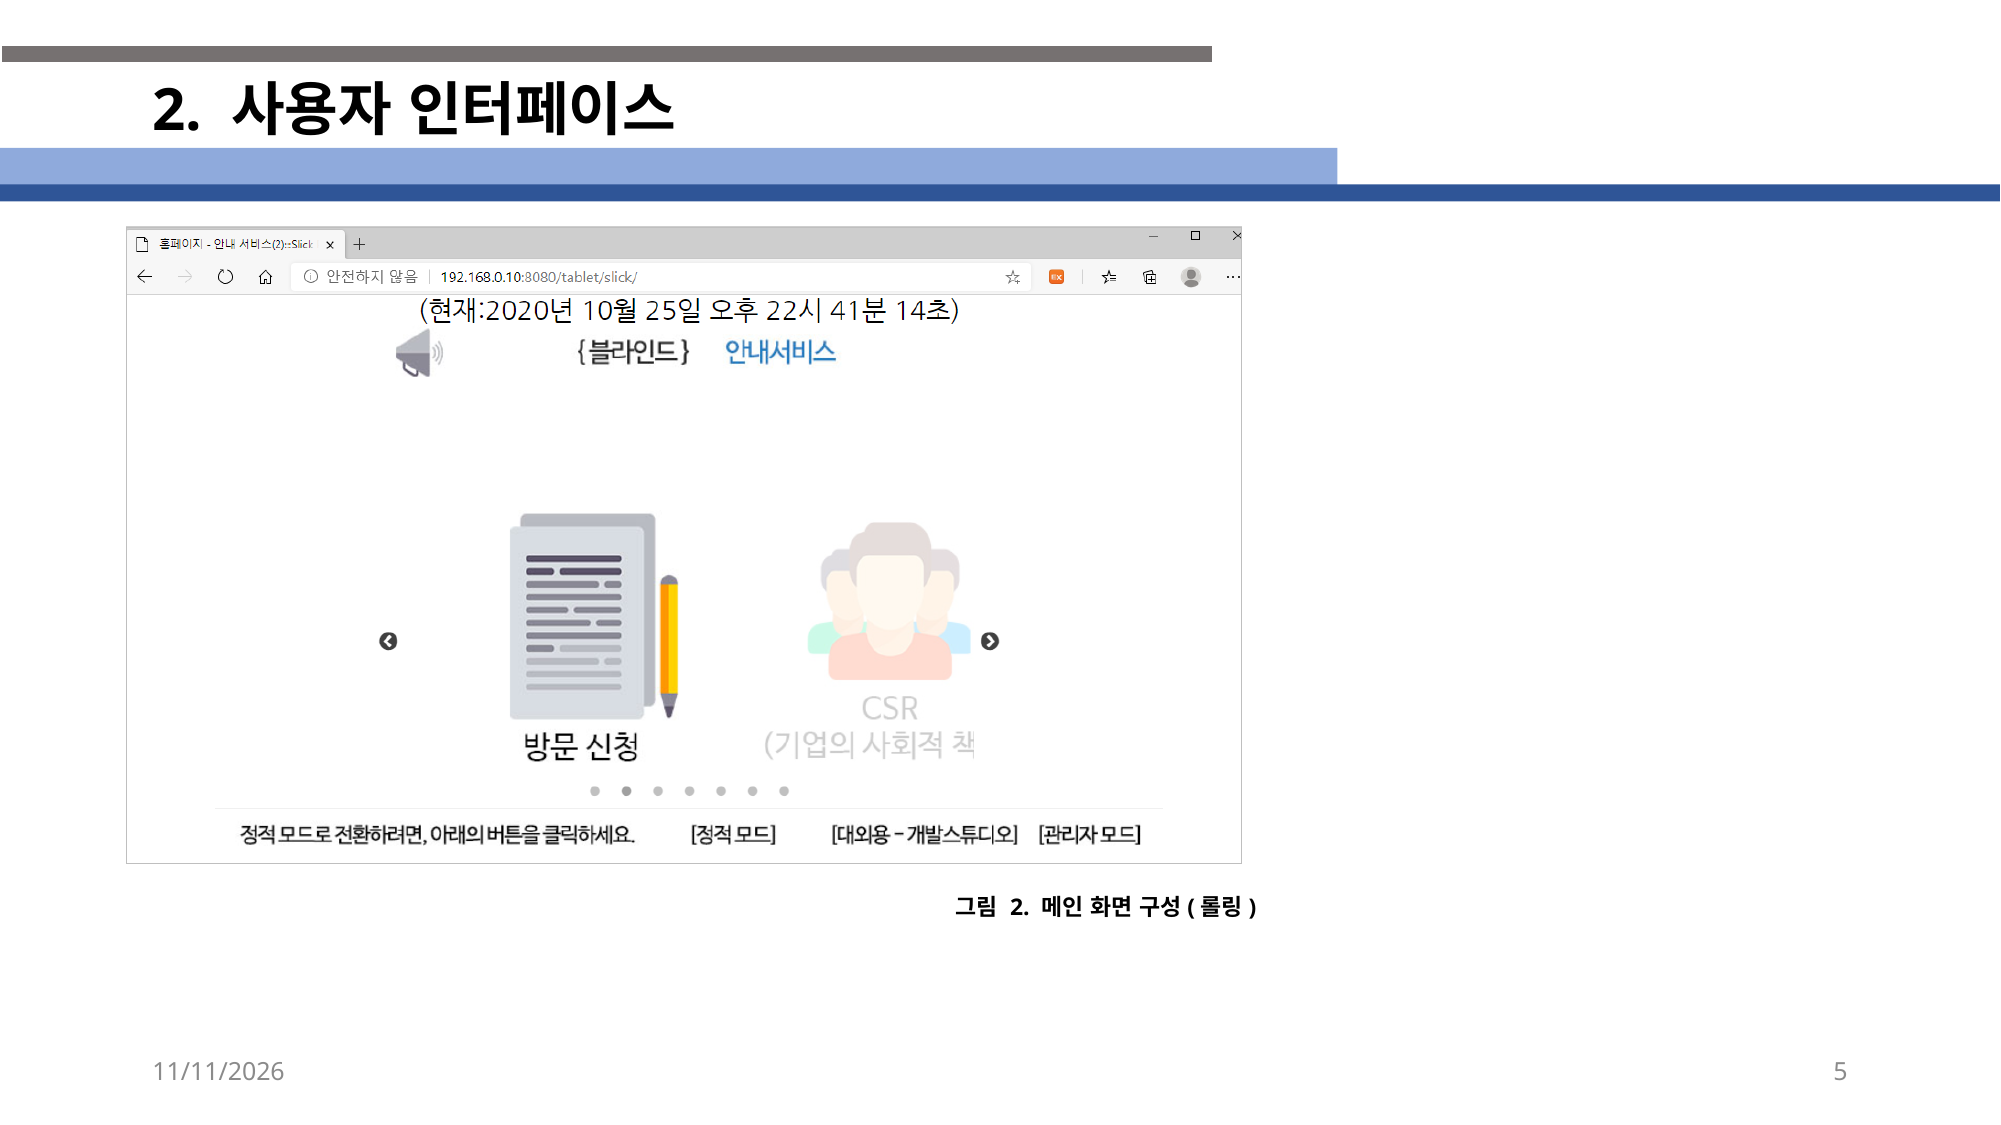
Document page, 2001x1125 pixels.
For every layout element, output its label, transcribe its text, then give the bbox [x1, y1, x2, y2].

text_box [0, 183, 2000, 203]
picture [125, 226, 1242, 864]
title 2. 사용자 인터페이스 [137, 72, 1863, 152]
text_box [0, 43, 1215, 65]
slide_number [137, 1042, 588, 1103]
slide_number 5 [1412, 1042, 1863, 1103]
text_box 그림 2. 메인 화면 구성(롤링) [940, 884, 1271, 928]
text_box [0, 146, 1339, 183]
